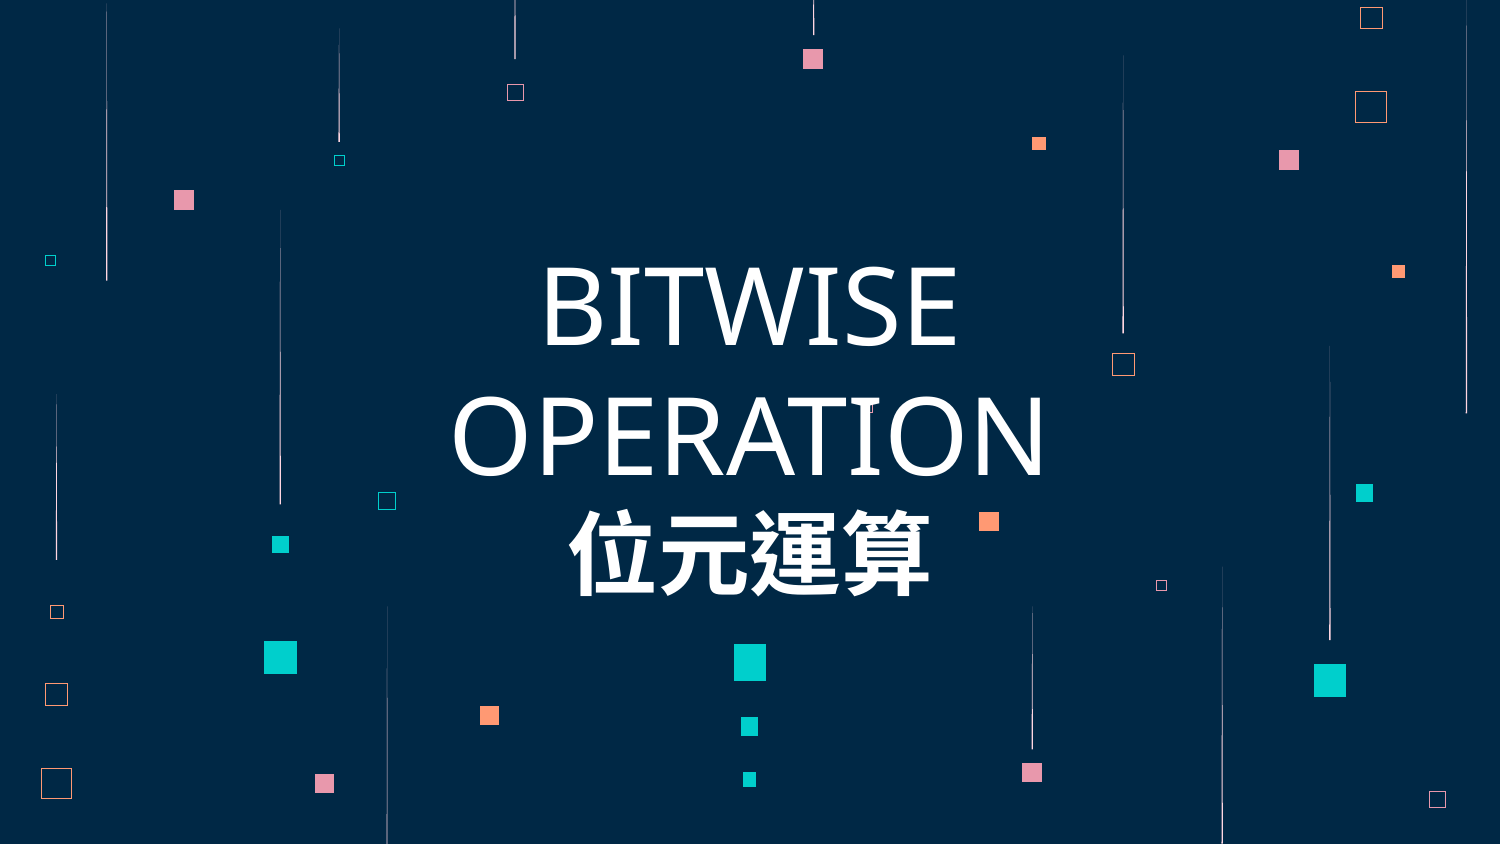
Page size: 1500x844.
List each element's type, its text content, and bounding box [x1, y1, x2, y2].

text_box [314, 773, 335, 794]
text_box [479, 705, 500, 726]
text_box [733, 644, 767, 787]
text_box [1313, 345, 1347, 698]
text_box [263, 209, 297, 675]
title BITWISE OPERATION 位元運算 [301, 253, 1244, 591]
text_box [1022, 606, 1043, 783]
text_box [1111, 55, 1135, 376]
text_box [1032, 137, 1046, 151]
text_box [979, 511, 999, 532]
